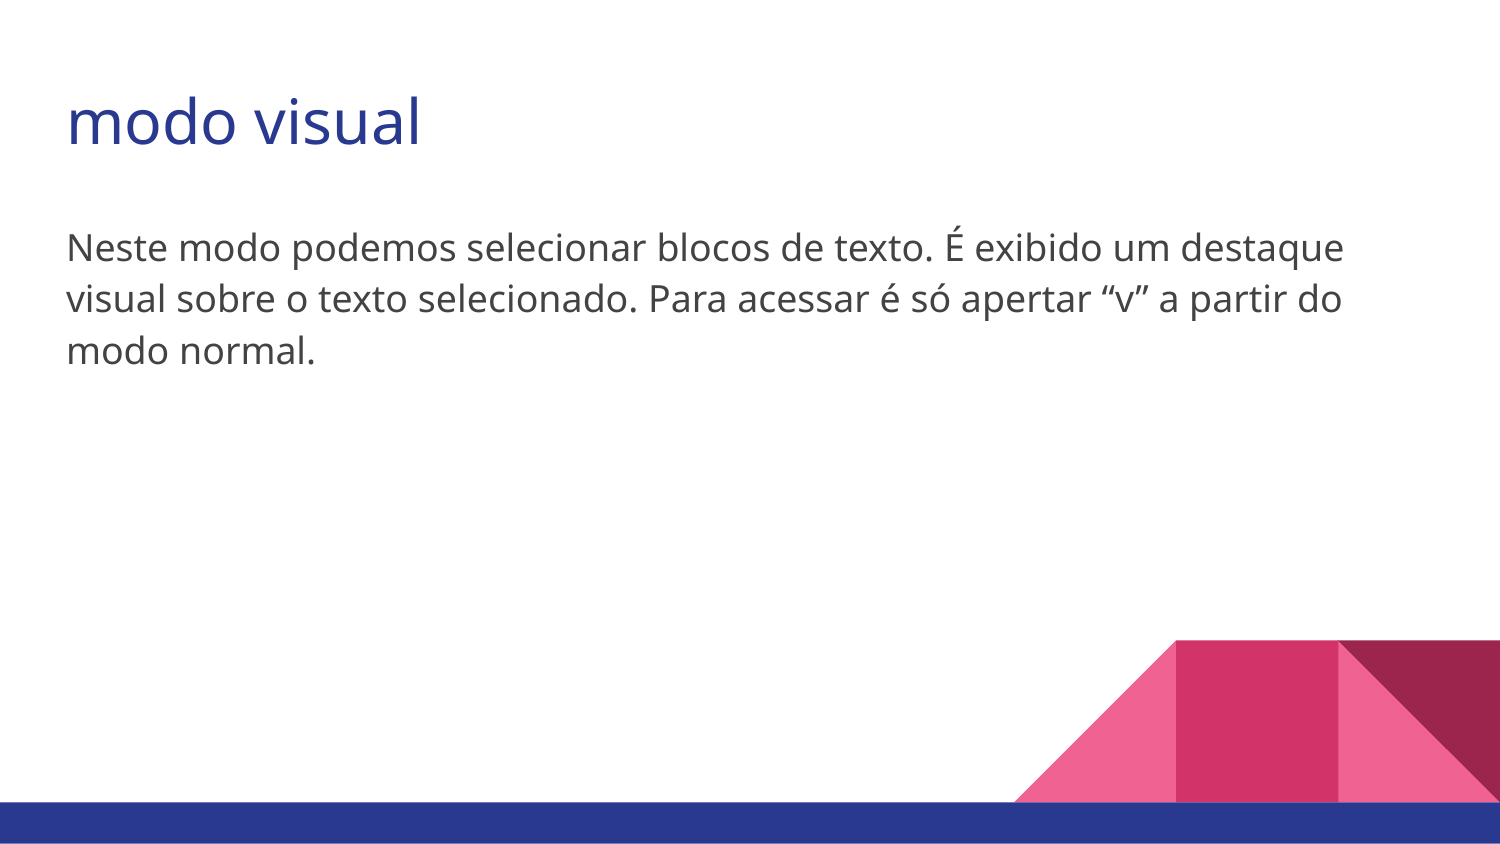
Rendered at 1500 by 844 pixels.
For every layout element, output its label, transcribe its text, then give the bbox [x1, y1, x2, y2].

title modo visual [51, 67, 1449, 167]
list Neste modo podemos selecionar blocos de texto. É exibido um destaque visual sobre o texto selecionado. Para acessar é só apertar “v” a partir do modo normal. [51, 201, 1449, 750]
